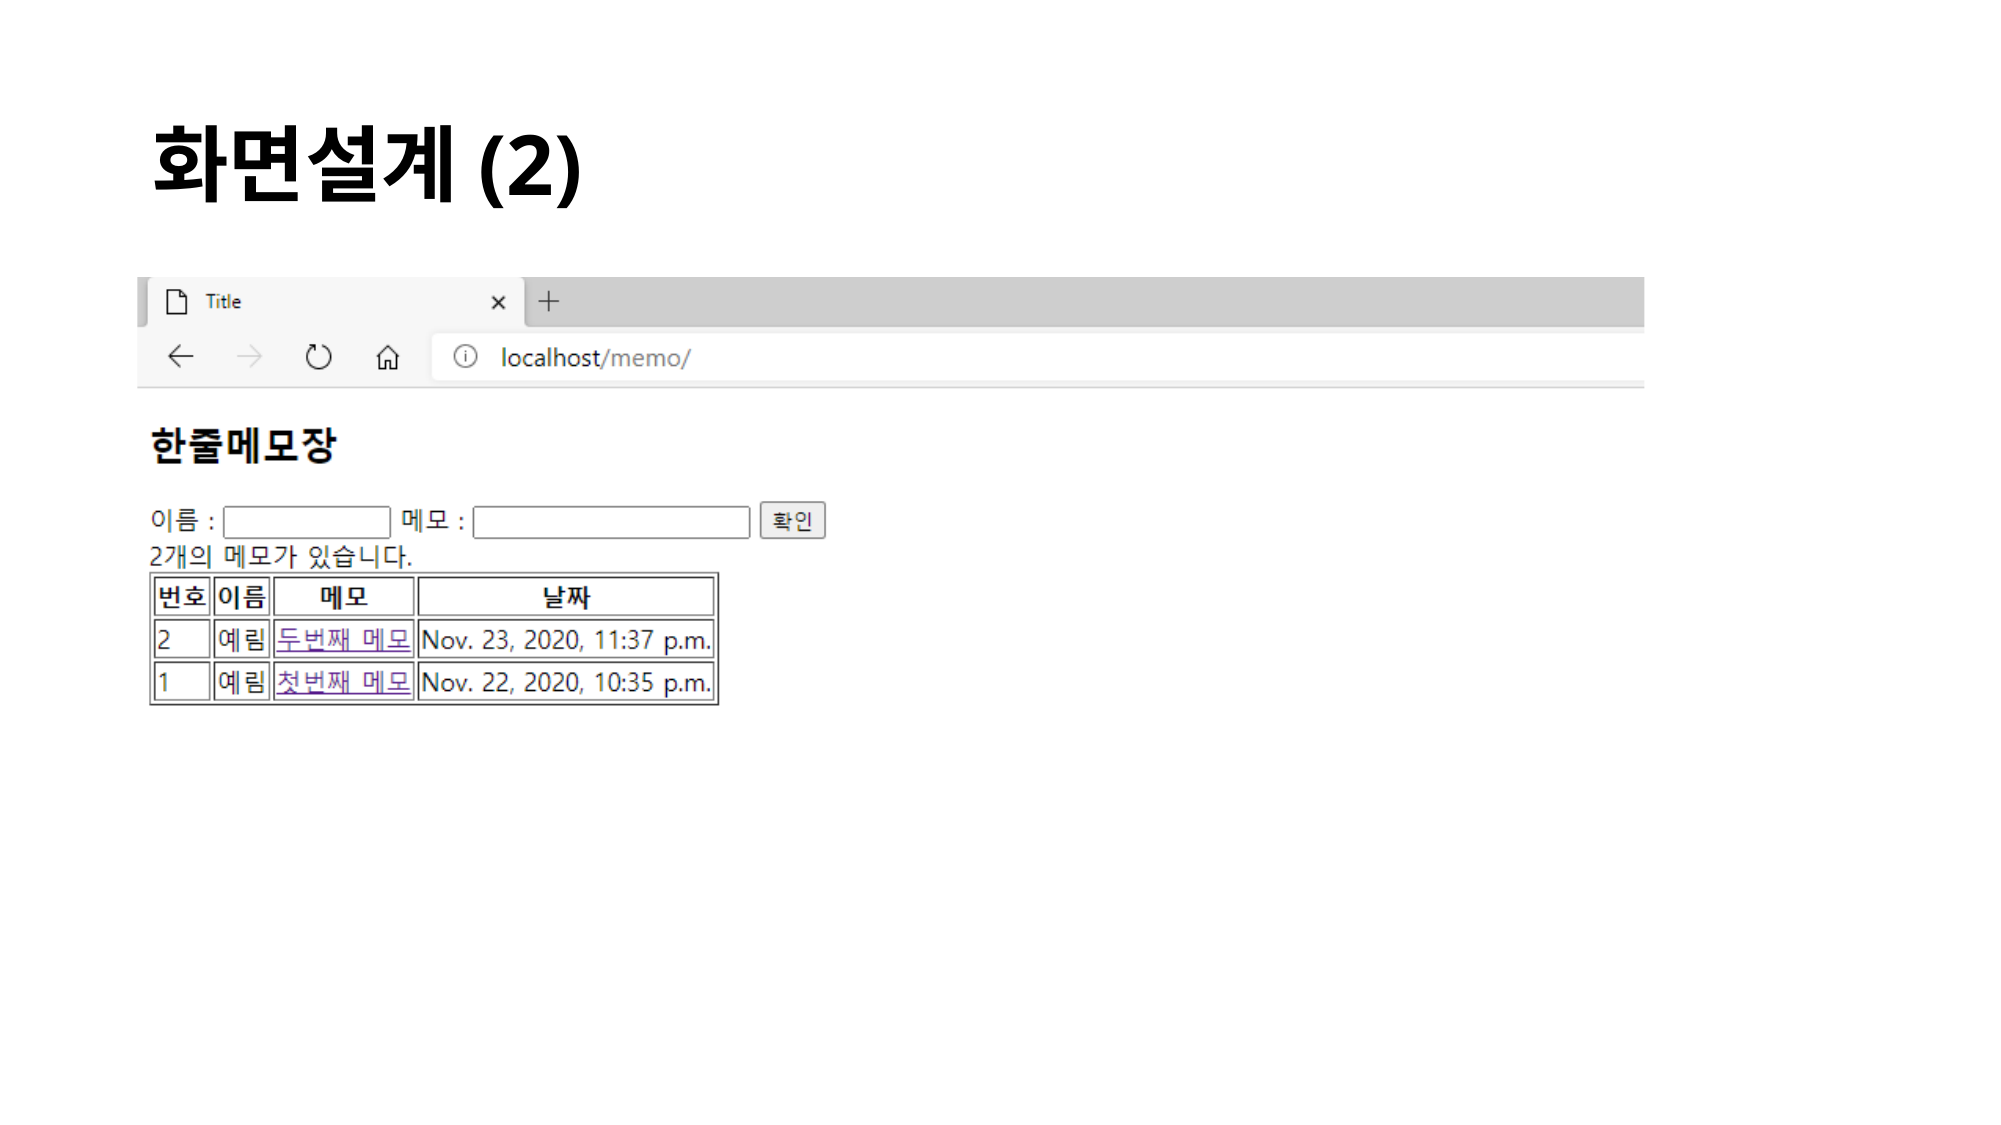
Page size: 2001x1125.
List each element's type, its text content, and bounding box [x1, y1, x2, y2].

title 화면설계(2) [137, 59, 1863, 278]
picture [137, 277, 1645, 1125]
